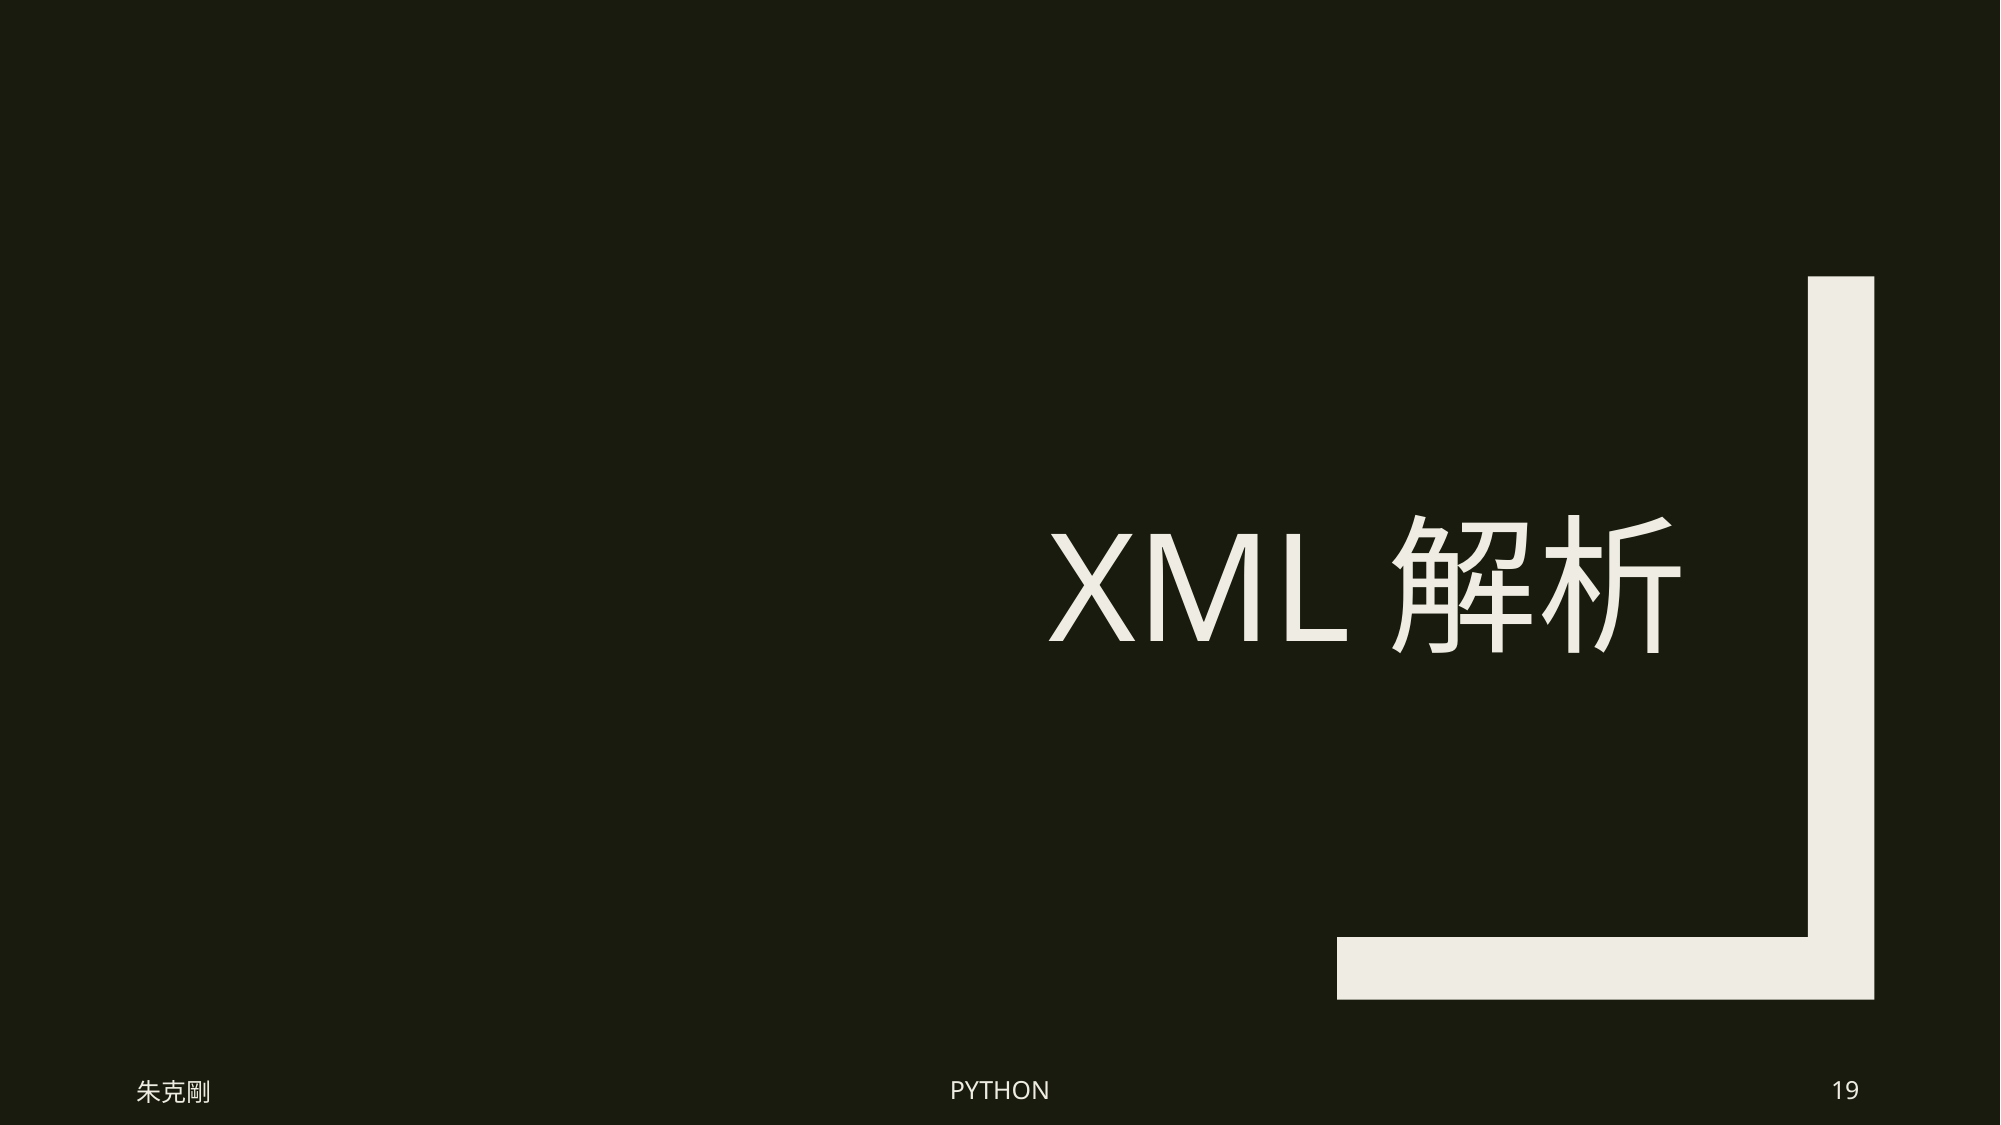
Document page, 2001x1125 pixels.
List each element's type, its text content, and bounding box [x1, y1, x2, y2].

slide_number 朱克剛 [121, 1058, 388, 1125]
title XML解析 [125, 213, 1703, 682]
slide_number 19 [1612, 1058, 1875, 1125]
footer PYTHON [423, 1058, 1577, 1125]
